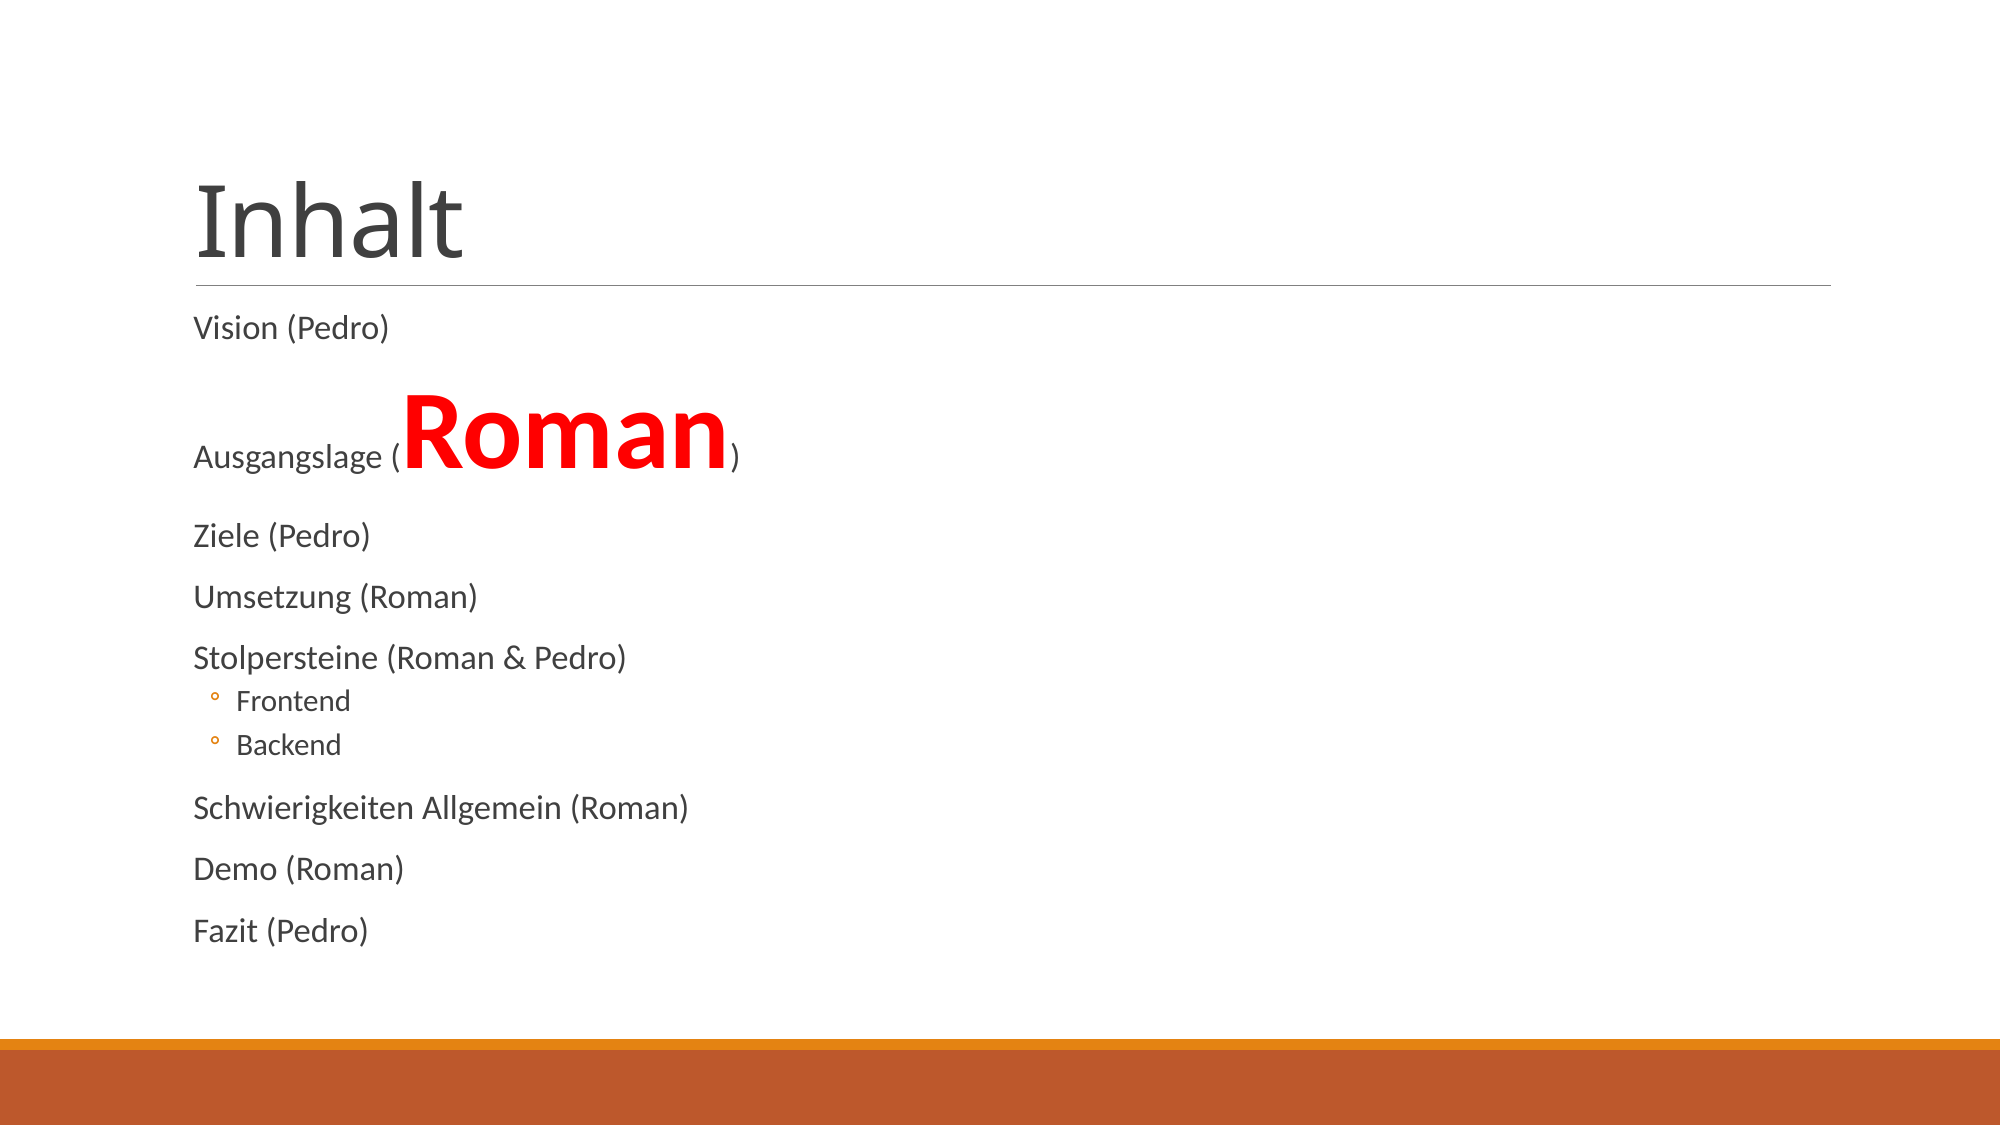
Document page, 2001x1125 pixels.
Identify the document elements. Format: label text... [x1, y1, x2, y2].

list Vision (Pedro) Ausgangslage (Roman) Ziele (Pedro) Umsetzung (Roman) Stolpersteine (Roman & Pedro) Frontend Backend Schwierigkeiten Allgemein (Roman) Demo (Roman) Fazit (Pedro) [180, 302, 1830, 963]
title Inhalt [180, 47, 1830, 285]
